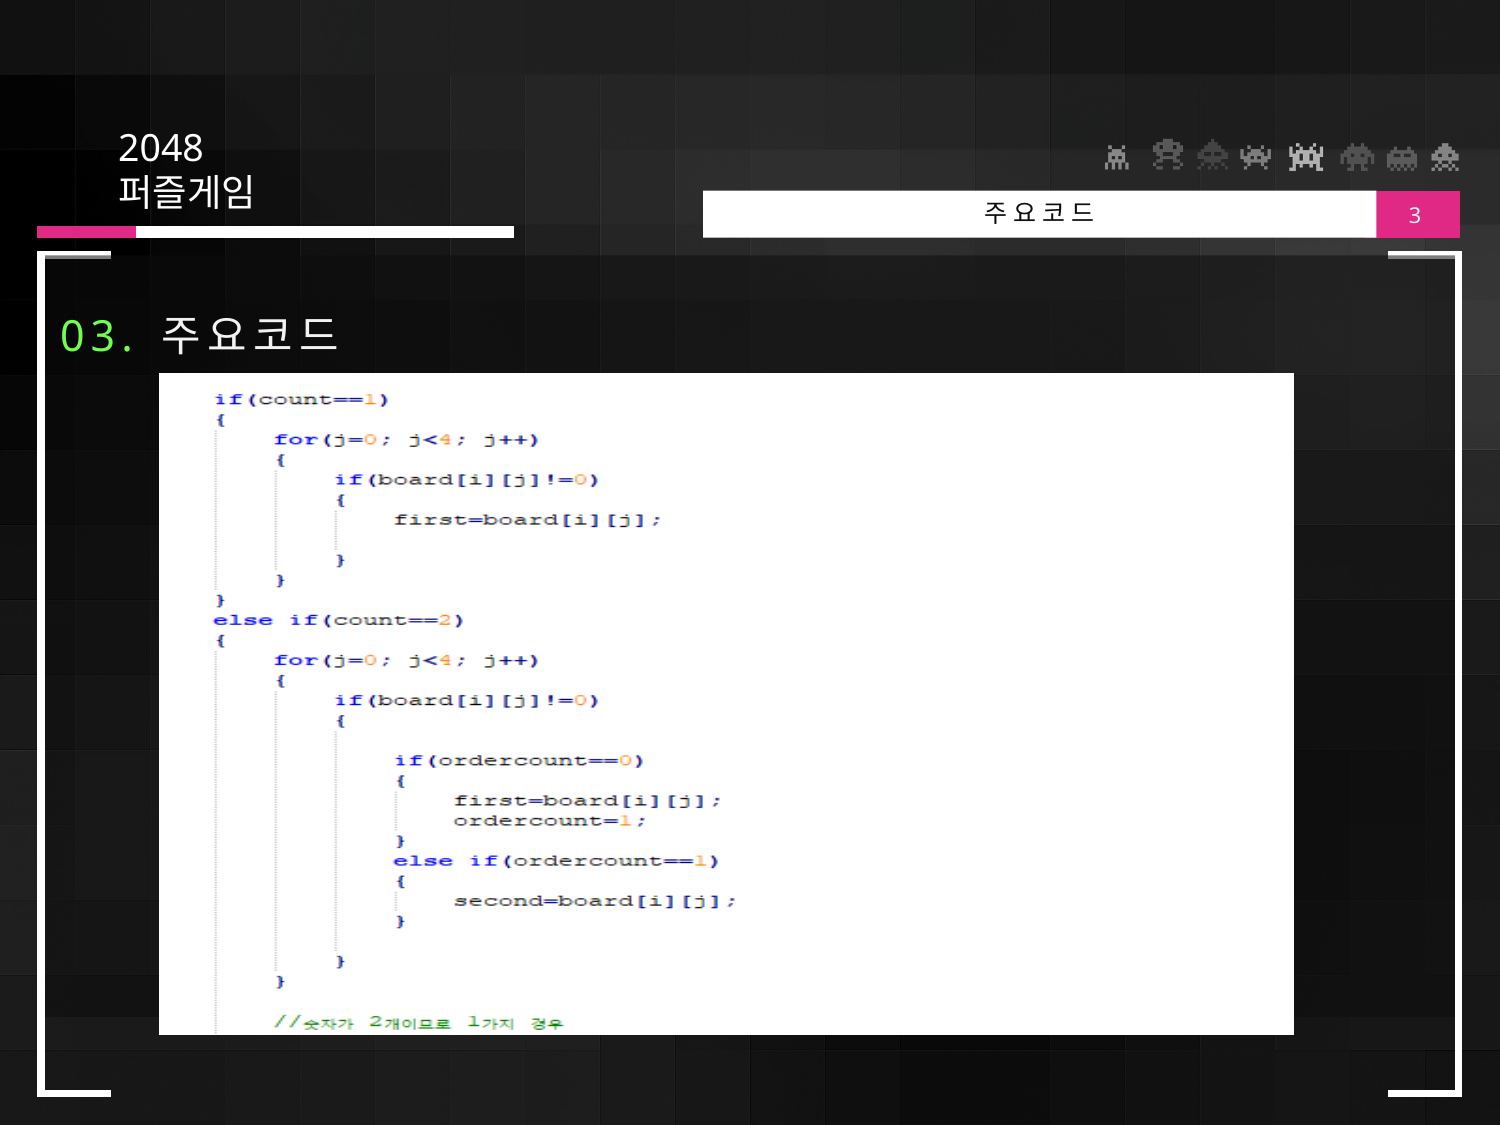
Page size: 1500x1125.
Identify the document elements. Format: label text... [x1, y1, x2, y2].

picture [0, 0, 1500, 1125]
list 주요코드 [703, 190, 1377, 238]
list 03. 주요코드 [45, 255, 1455, 1017]
title 2048 퍼즐게임 [103, 59, 1397, 255]
slide_number 3 [1397, 191, 1460, 238]
